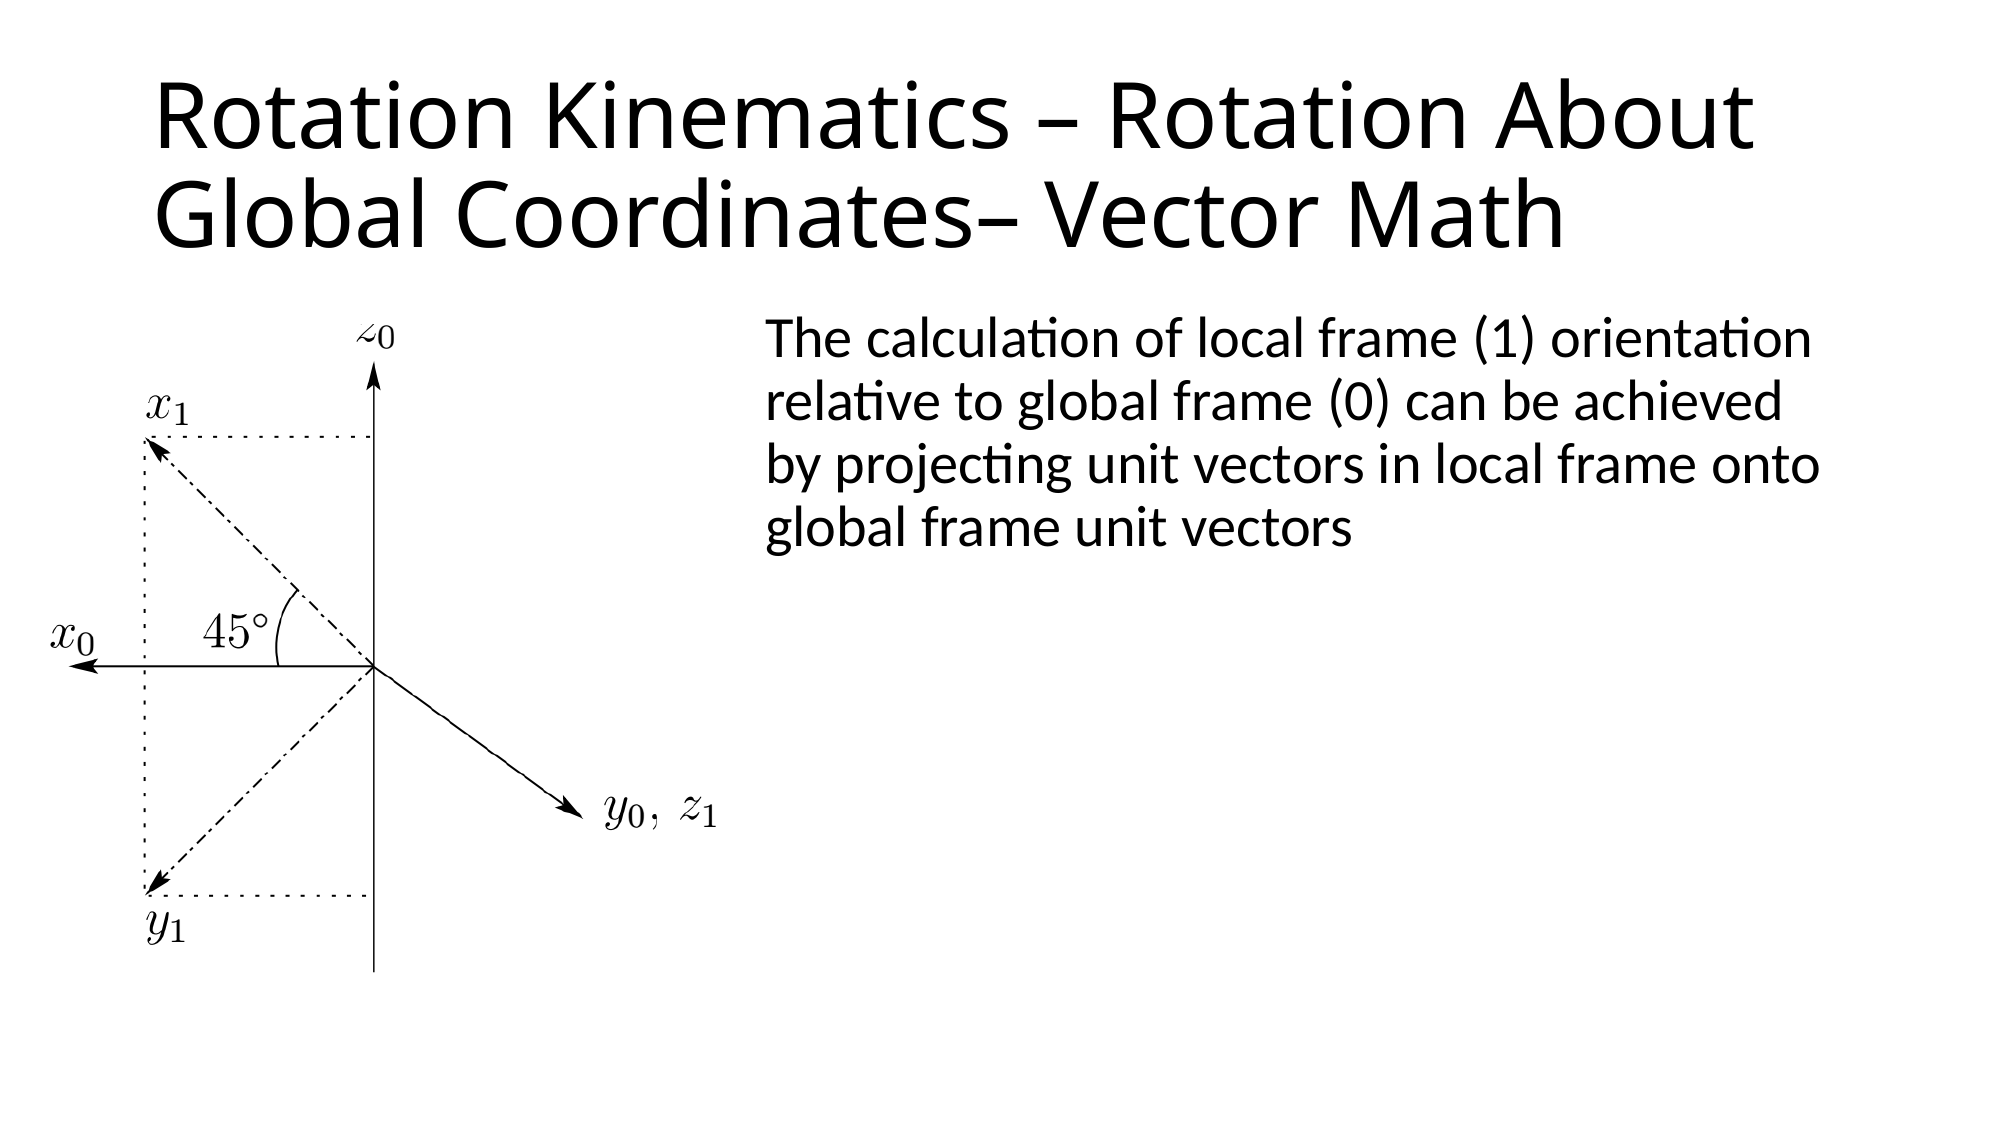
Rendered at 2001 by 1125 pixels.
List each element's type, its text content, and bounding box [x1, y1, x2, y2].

title Rotation Kinematics – Rotation About Global Coordinates– Vector Math [137, 59, 1863, 278]
picture [0, 324, 750, 989]
